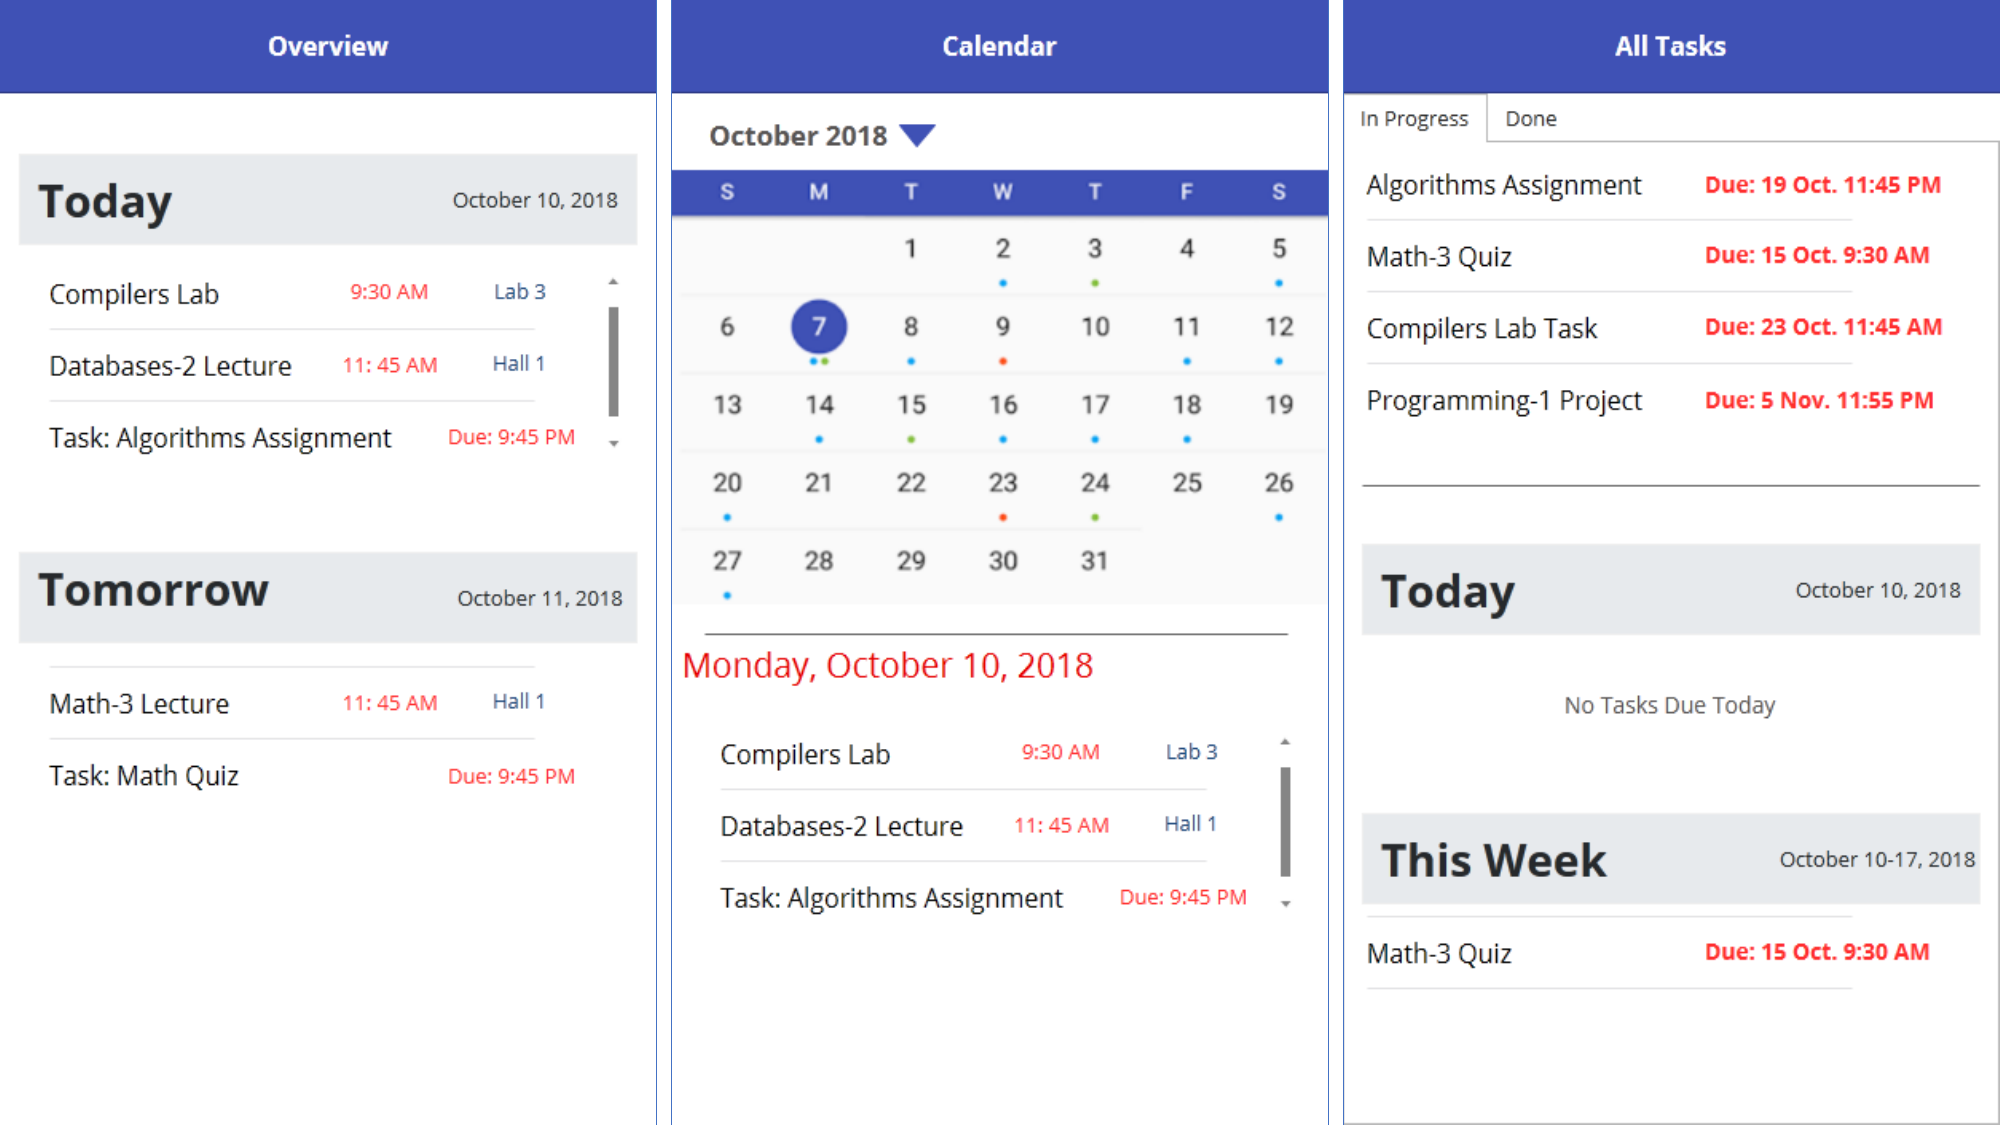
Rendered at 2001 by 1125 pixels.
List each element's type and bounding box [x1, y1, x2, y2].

picture [672, 0, 1328, 1125]
list [0, 0, 656, 1125]
picture [1344, 0, 2000, 1125]
